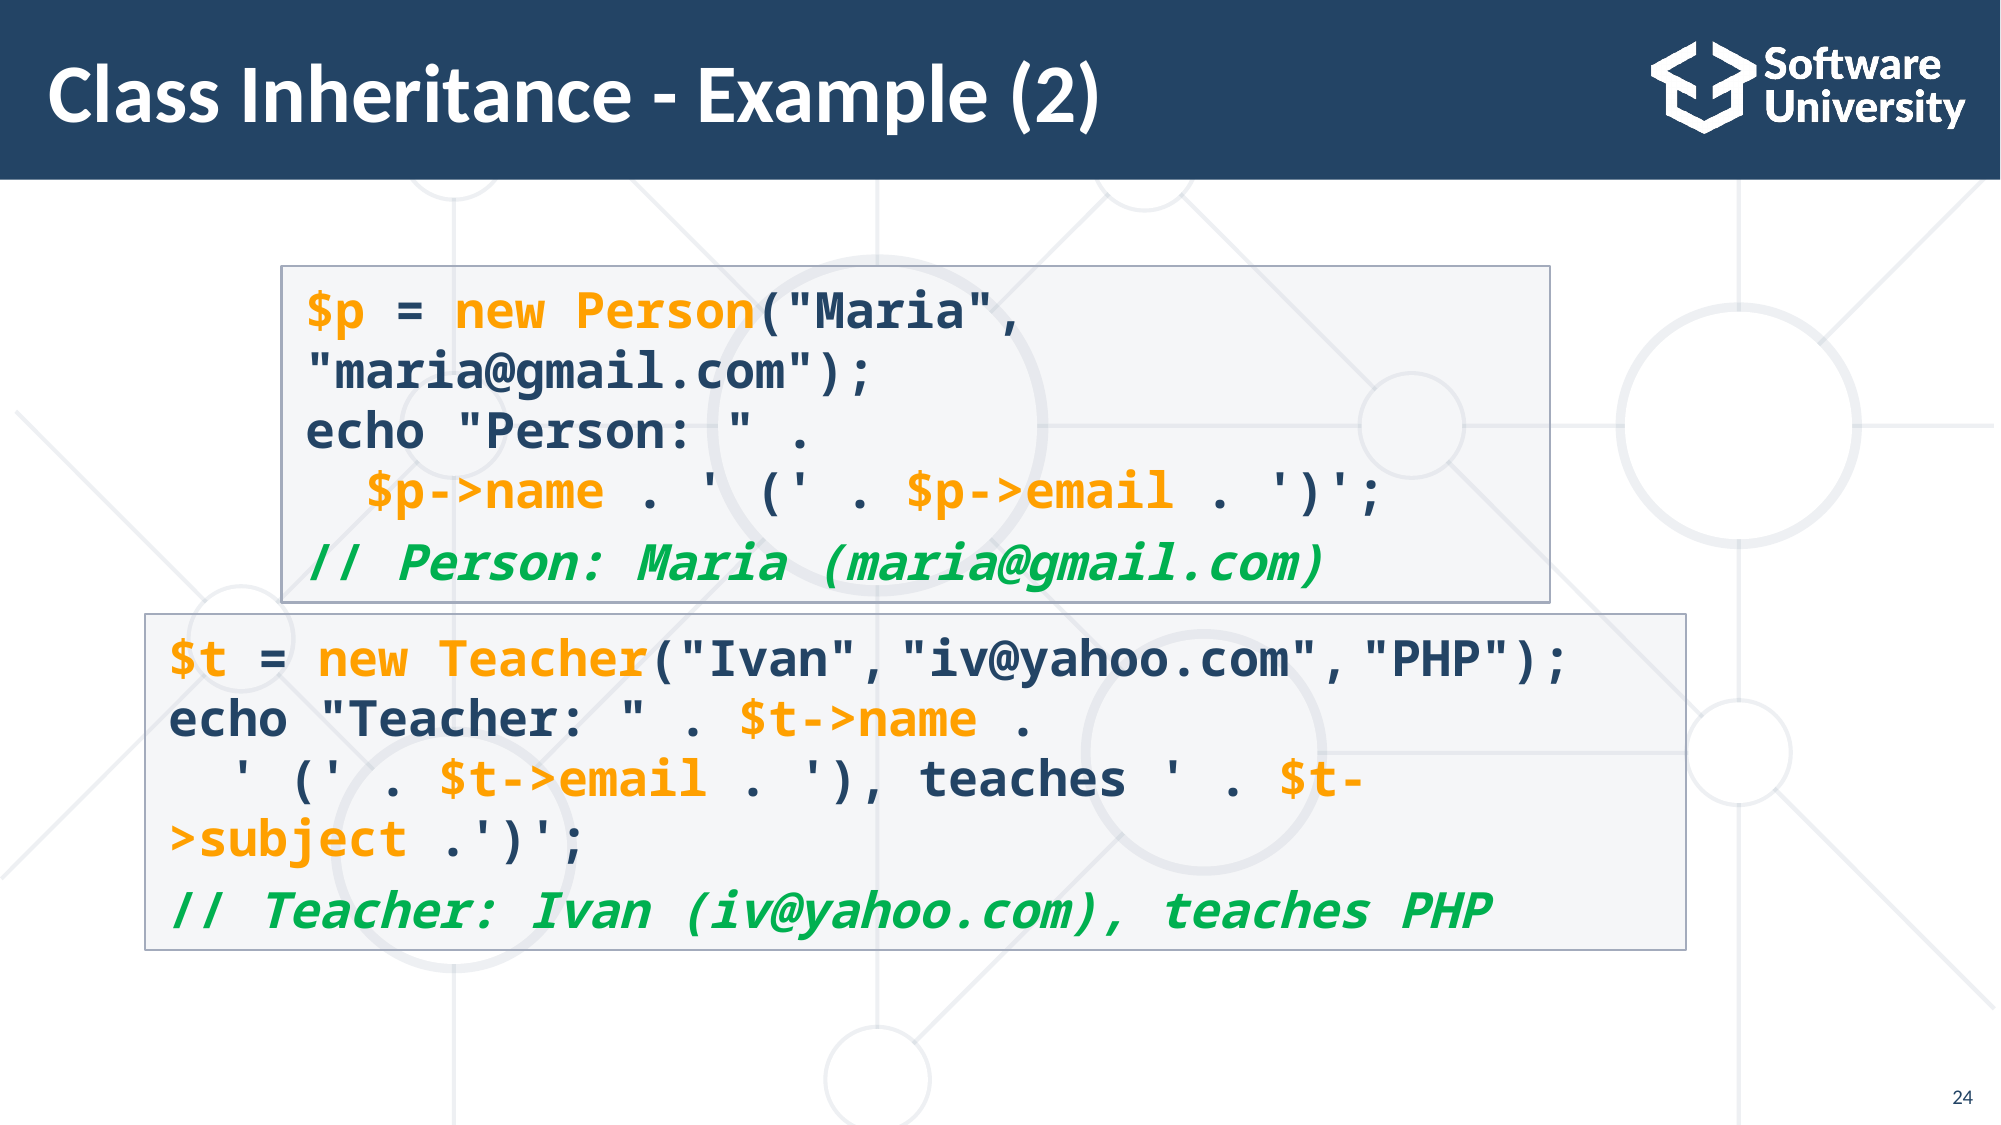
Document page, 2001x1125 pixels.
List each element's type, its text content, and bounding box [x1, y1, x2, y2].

text_box $p = new Person("Maria", "maria@gmail.com"); echo "Person: " . $p->name . ' (' . $p->email . ')'; // Person: Maria (maria@gmail.com) [281, 266, 1550, 603]
title Class Inheritance - Example (2) [31, 16, 1625, 162]
text_box $t = new Teacher("Ivan", "iv@yahoo.com", "PHP"); echo "Teacher: " . $t->name . ' (' . $t->email . '), teaches ' . $t->subject .')'; // Teacher: Ivan (iv@yahoo.com), teaches PHP [144, 614, 1687, 951]
slide_number 24 [1927, 1067, 1989, 1117]
picture [1651, 41, 1966, 134]
